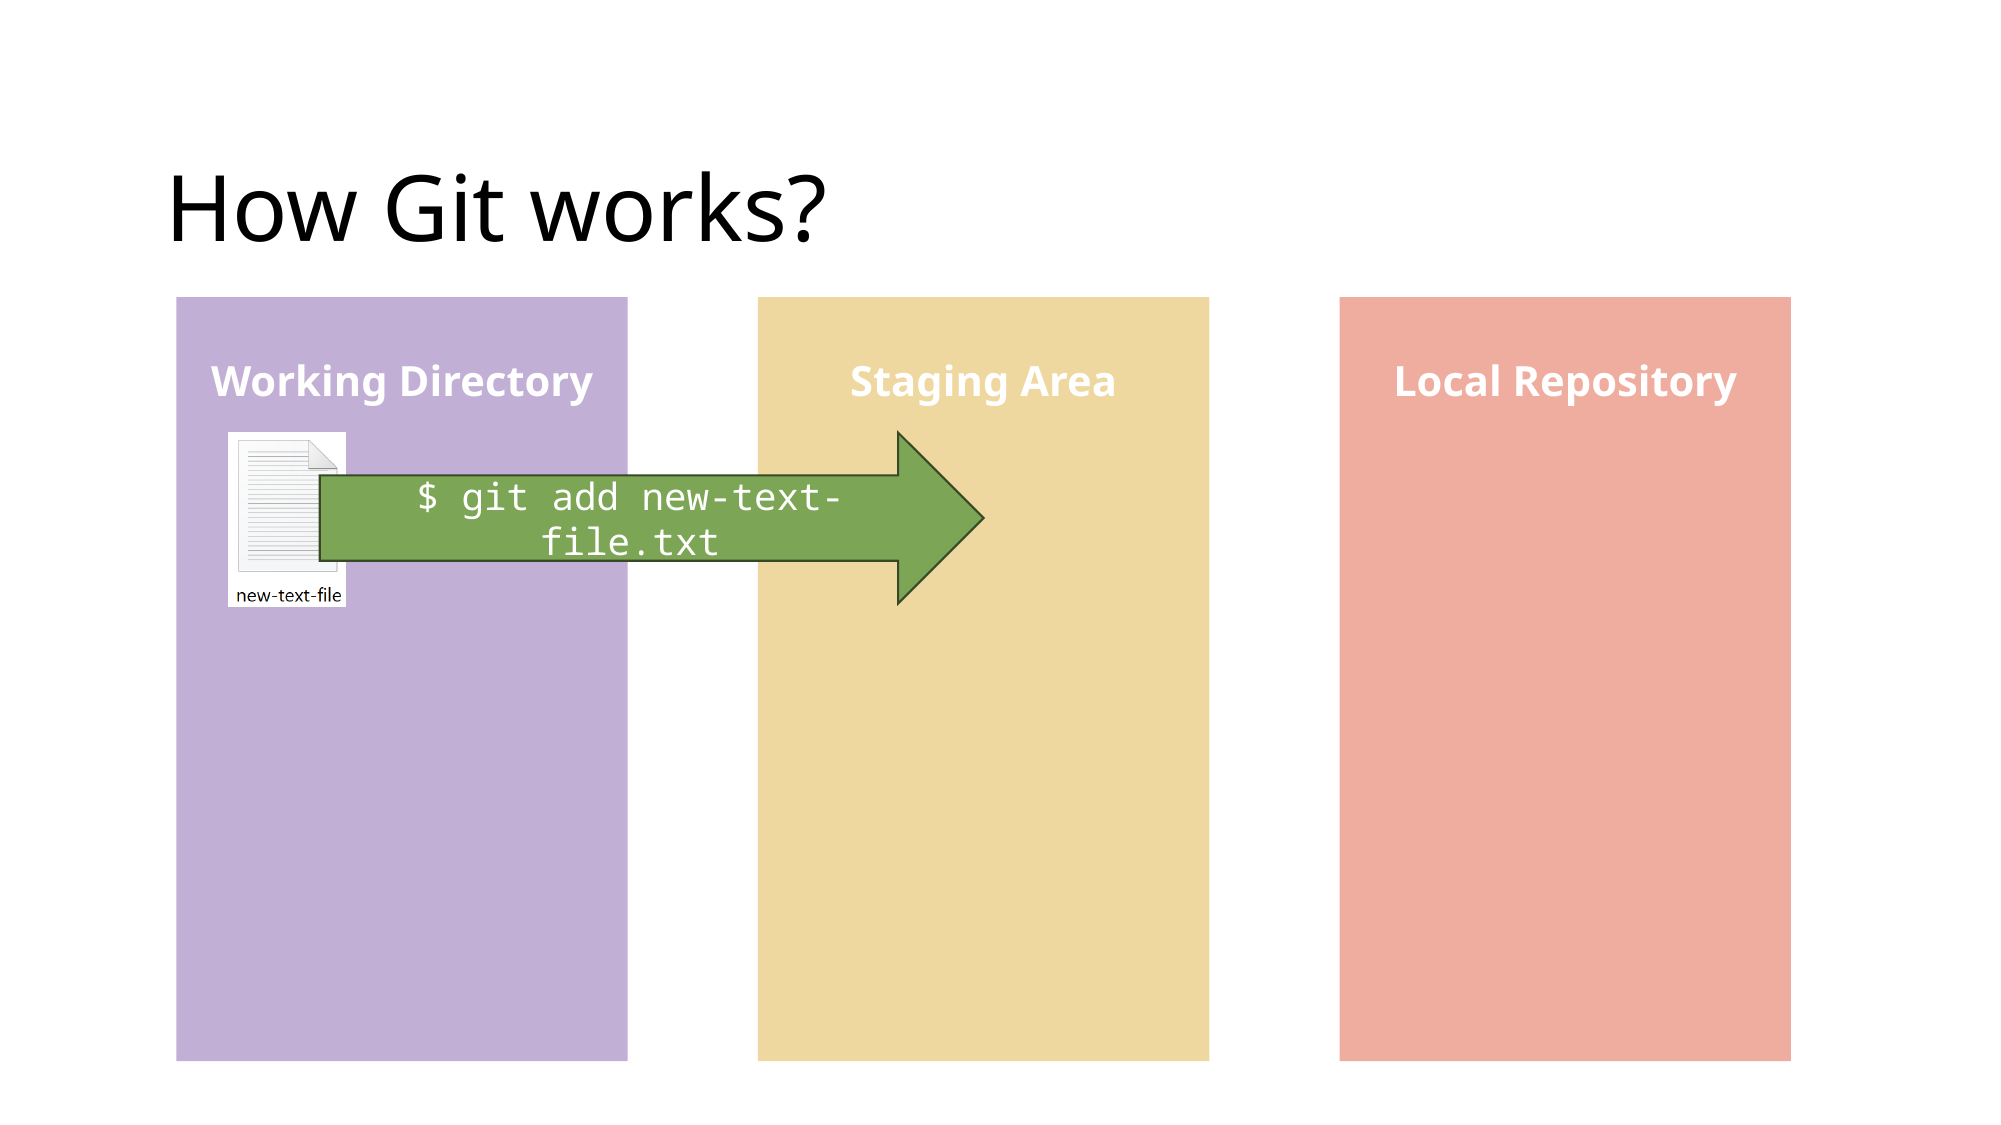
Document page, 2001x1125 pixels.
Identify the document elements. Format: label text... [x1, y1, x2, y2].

picture [228, 432, 346, 608]
text_box Local Repository [1339, 297, 1791, 1062]
text_box Working Directory [176, 297, 628, 1062]
text_box Staging Area [757, 297, 1210, 1062]
title How Git works? [150, 155, 1800, 276]
text_box $ git add new-text-file.txt [346, 430, 986, 606]
